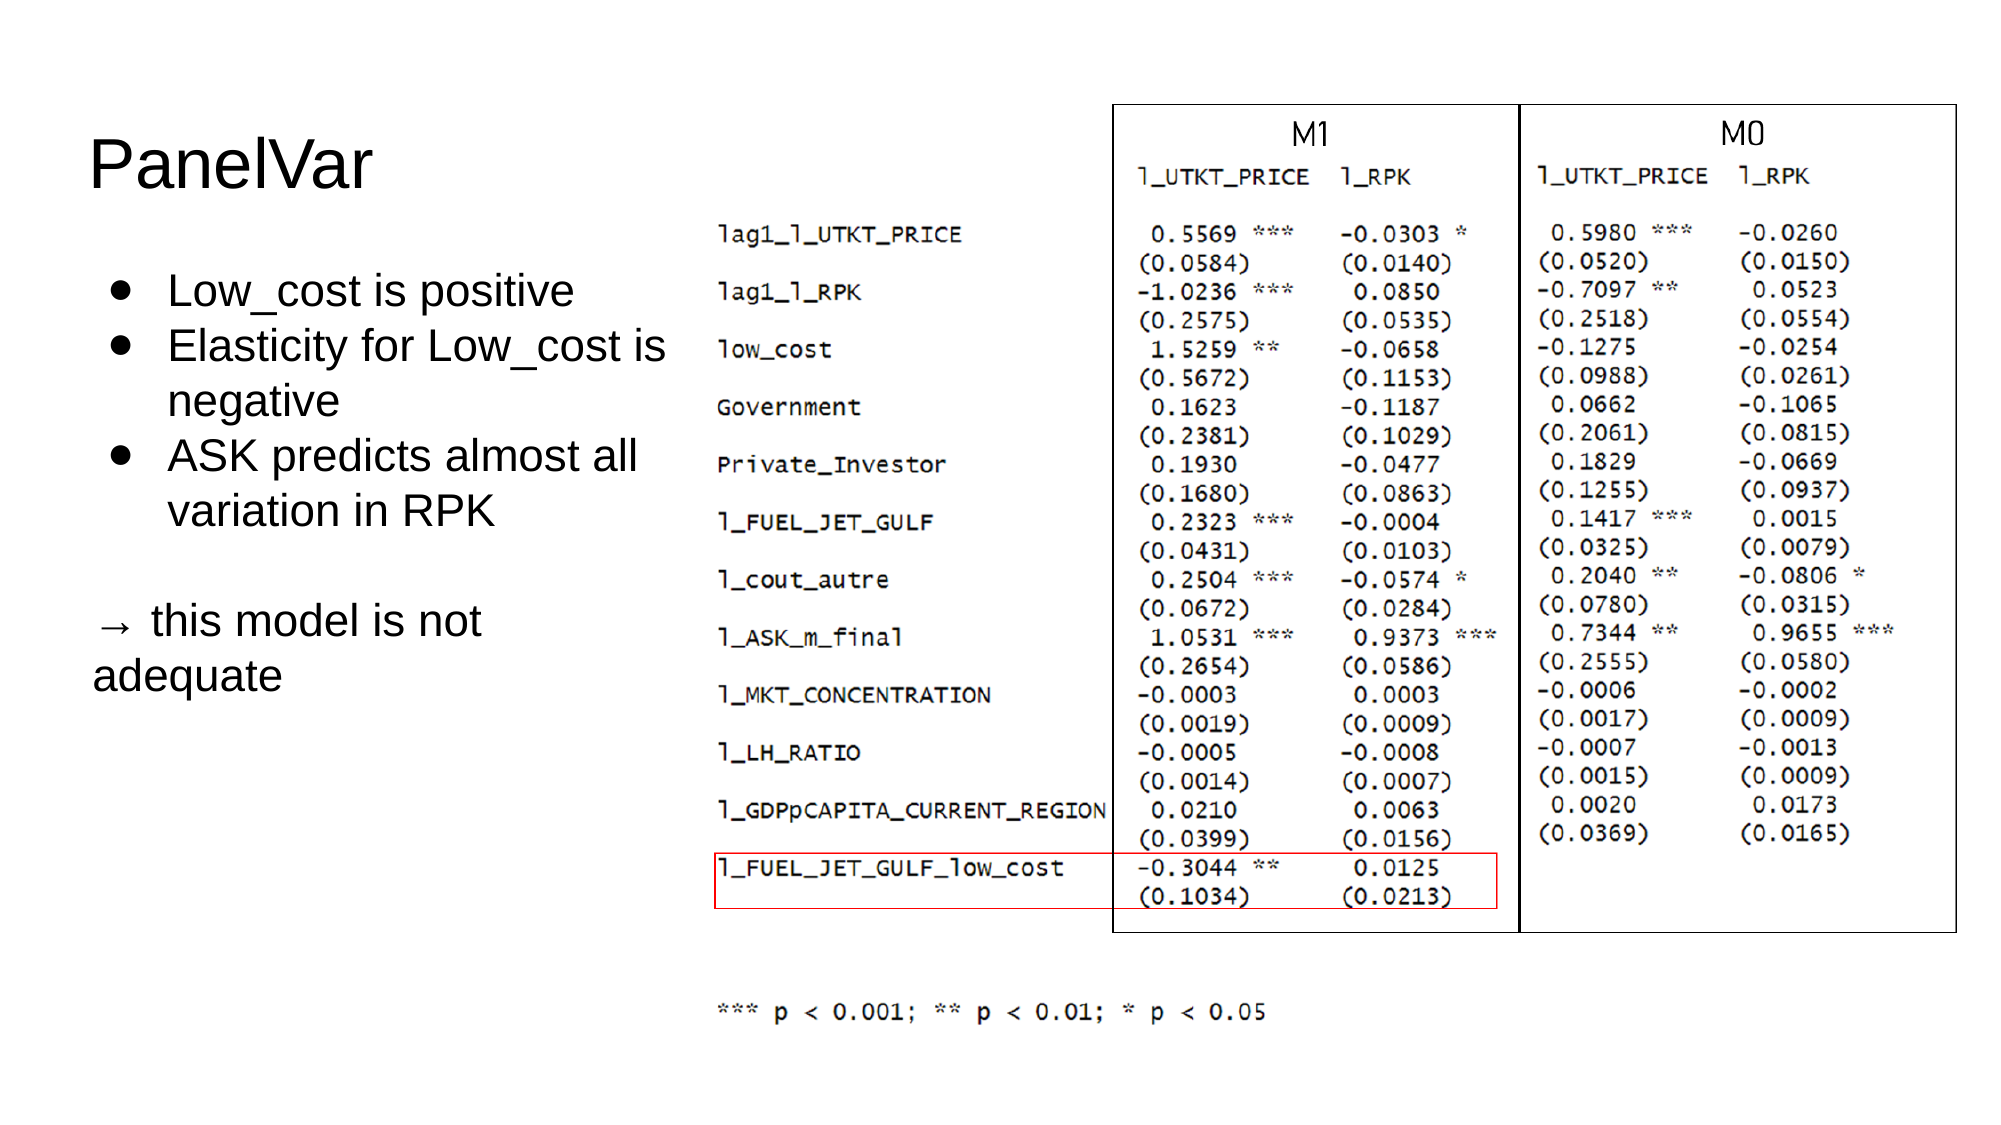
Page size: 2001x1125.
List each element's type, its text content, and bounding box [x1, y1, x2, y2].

picture [694, 97, 1965, 1036]
title PanelVar [68, 97, 692, 223]
text_box Low_cost is positive Elasticity for Low_cost is negative ASK predicts almost all variation in RPK → this model is not adequate [77, 245, 689, 963]
